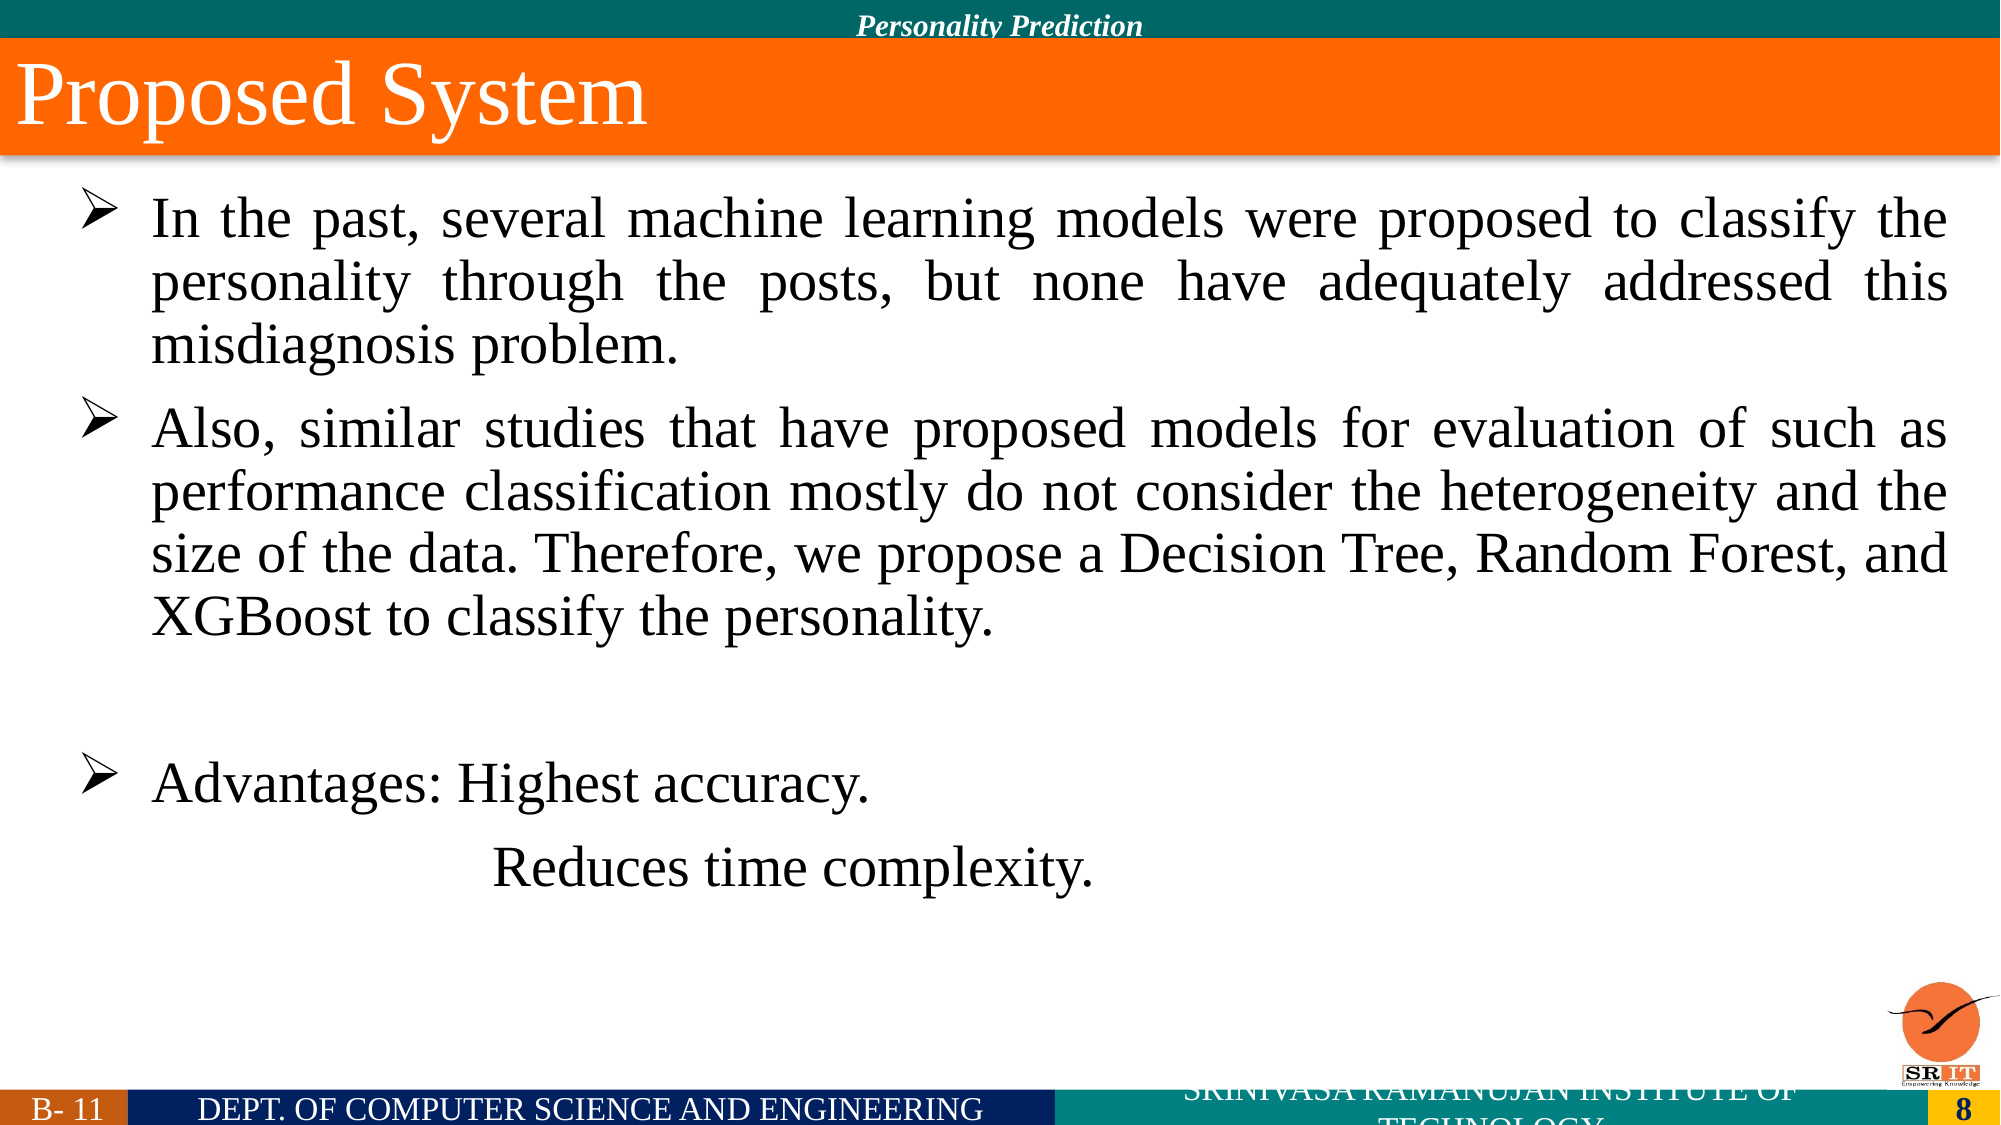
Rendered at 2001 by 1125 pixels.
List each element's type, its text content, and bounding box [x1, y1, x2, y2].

picture [1887, 977, 2000, 1090]
list In the past, several machine learning models were proposed to classify the personality through the posts, but none have adequately addressed this misdiagnosis problem. Also, similar studies that have proposed models for evaluation of such as performance classification mostly do not consider the heterogeneity and the size of the data. Therefore, we propose a Decision Tree, Random Forest, and XGBoost to classify the personality. Advantages: Highest accuracy. Reduces time complexity. [32, 179, 1965, 1065]
title Proposed System [0, 38, 2000, 156]
